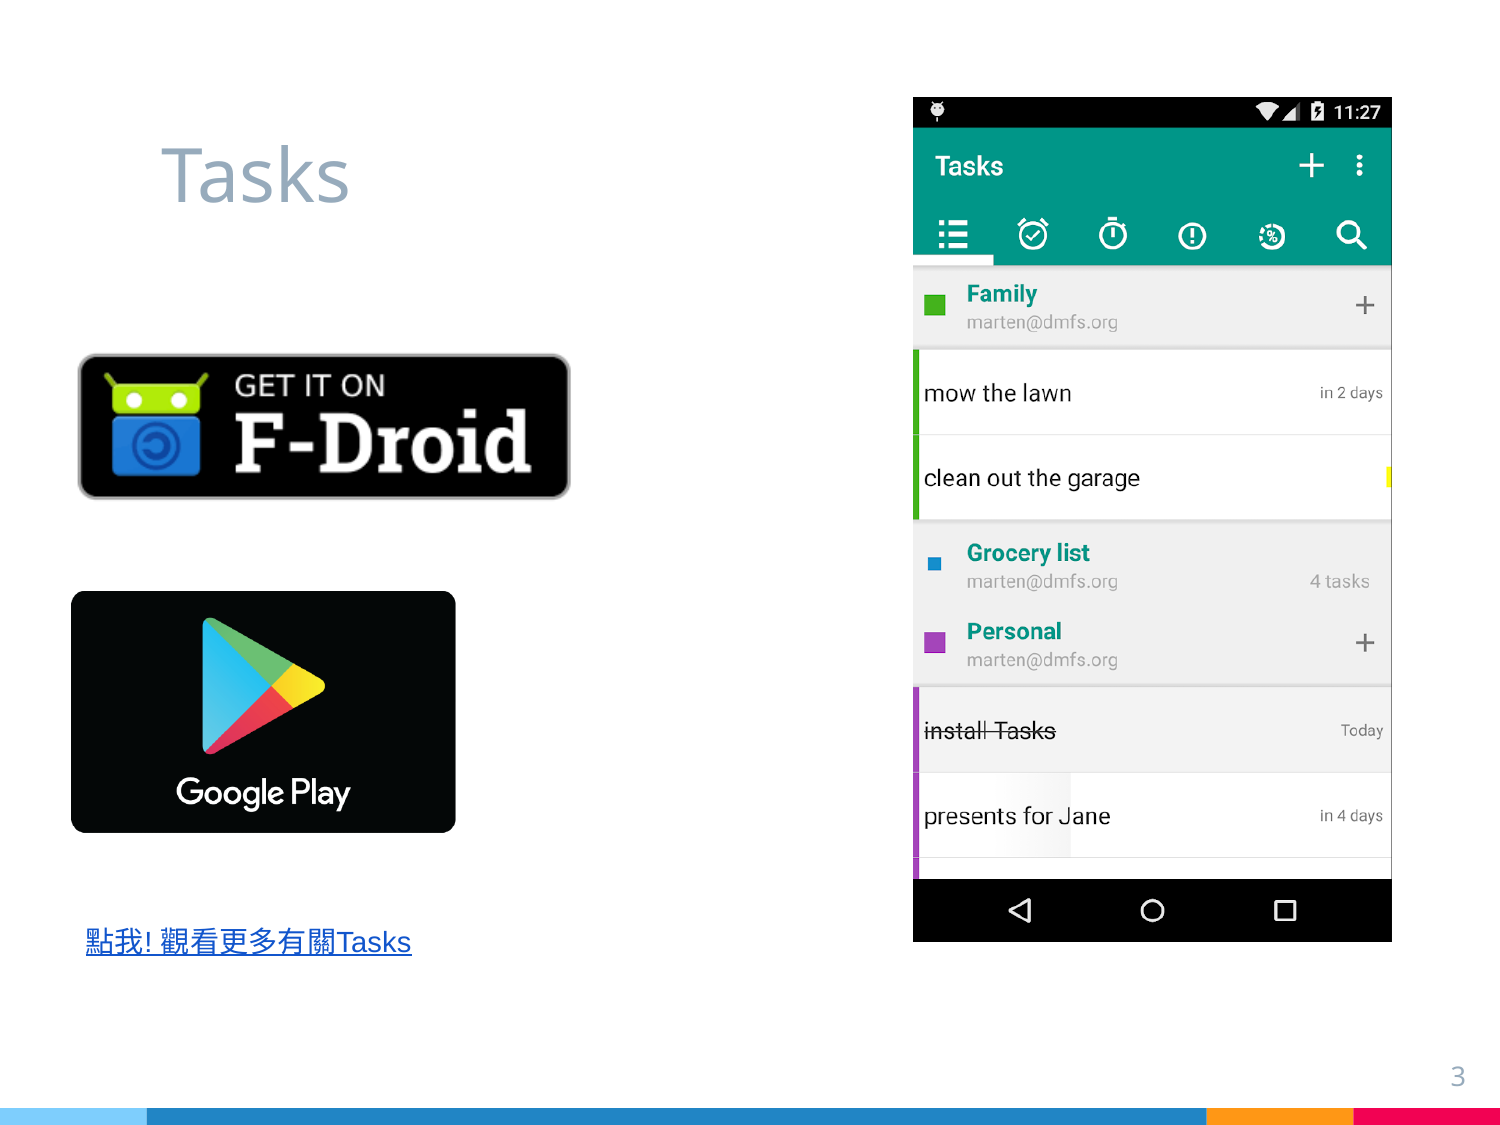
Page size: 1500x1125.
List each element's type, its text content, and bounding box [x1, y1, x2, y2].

picture [42, 317, 607, 905]
title Tasks [146, 45, 1207, 233]
picture [913, 97, 1392, 942]
slide_number 3 [1391, 1043, 1482, 1113]
text_box 點我! 觀看更多有關Tasks [71, 915, 498, 966]
